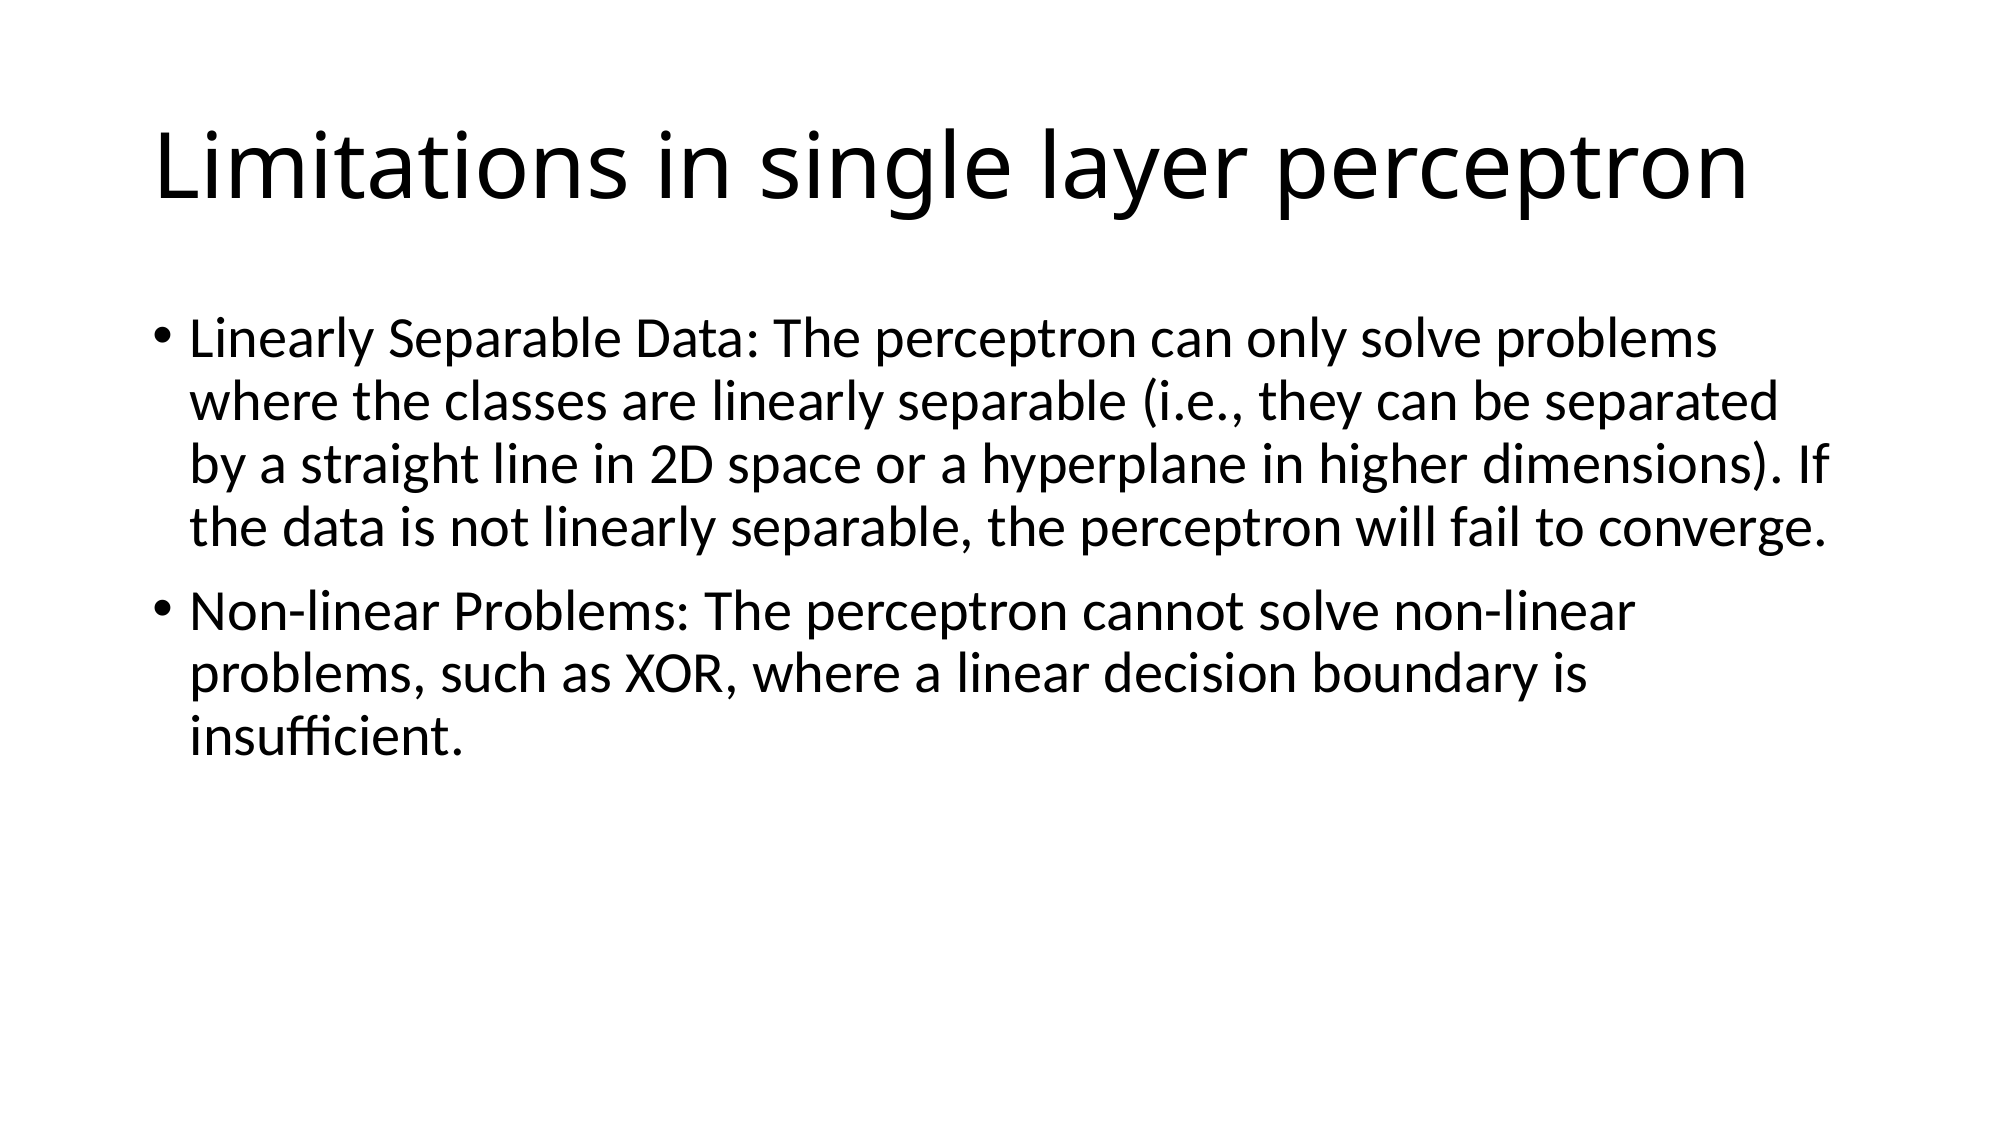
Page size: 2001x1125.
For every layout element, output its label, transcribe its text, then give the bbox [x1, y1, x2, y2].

list Linearly Separable Data: The perceptron can only solve problems where the classes are linearly separable (i.e., they can be separated by a straight line in 2D space or a hyperplane in higher dimensions). If the data is not linearly separable, the perceptron will fail to converge. Non-linear Problems: The perceptron cannot solve non-linear problems, such as XOR, where a linear decision boundary is insufficient. [137, 299, 1863, 1014]
title Limitations in single layer perceptron [137, 59, 1863, 278]
